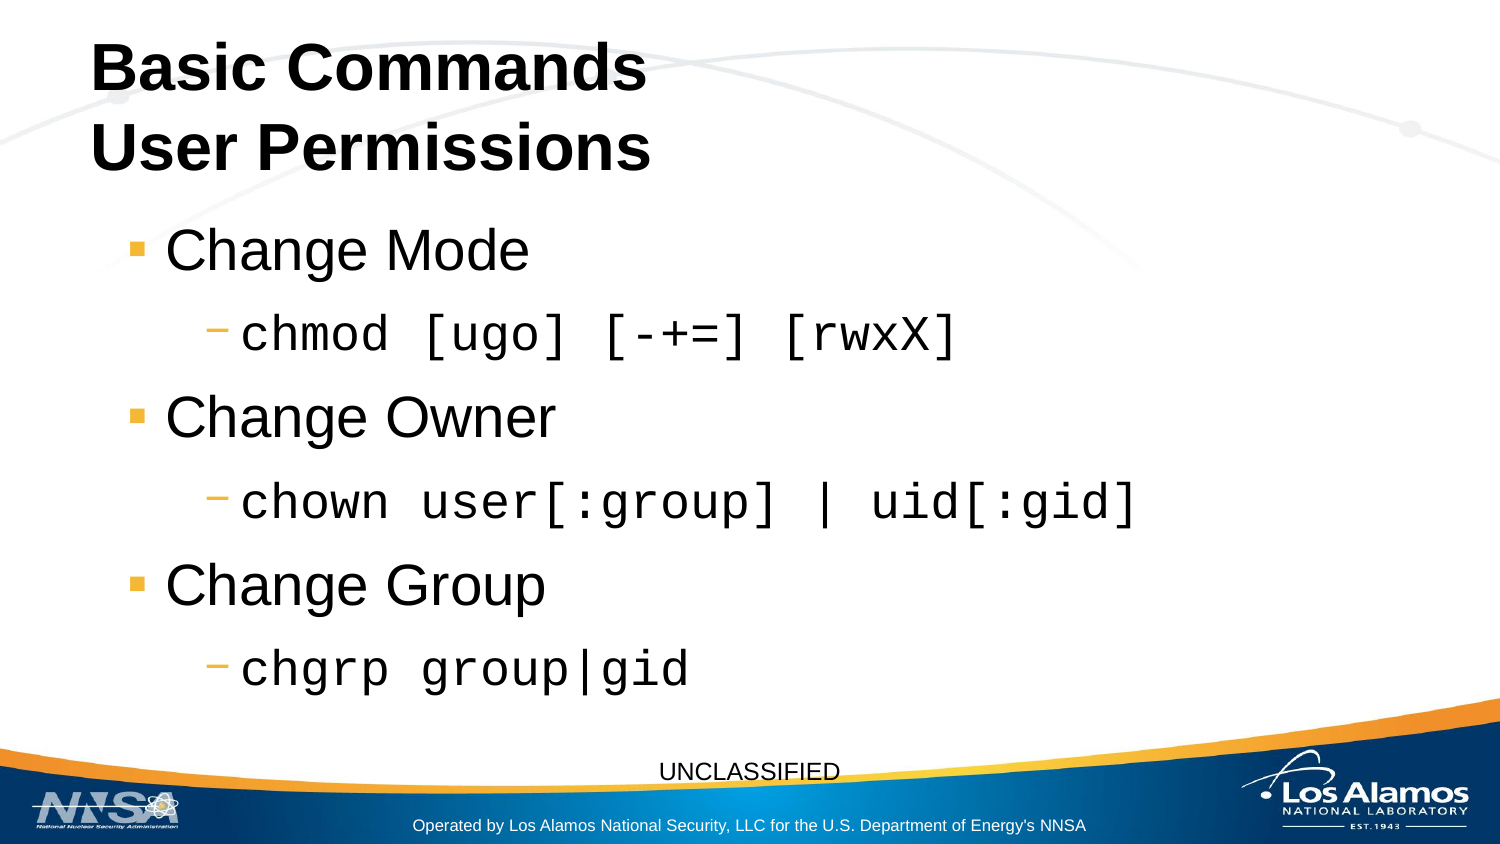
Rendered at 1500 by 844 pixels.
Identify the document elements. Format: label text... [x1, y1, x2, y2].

list Change Mode chmod [ugo] [-+=] [rwxX] Change Owner chown user[:group] | uid[:gid] Change Group chgrp group|gid [75, 196, 1486, 748]
title Basic Commands User Permissions [75, 33, 1425, 175]
picture [0, 0, 1500, 844]
